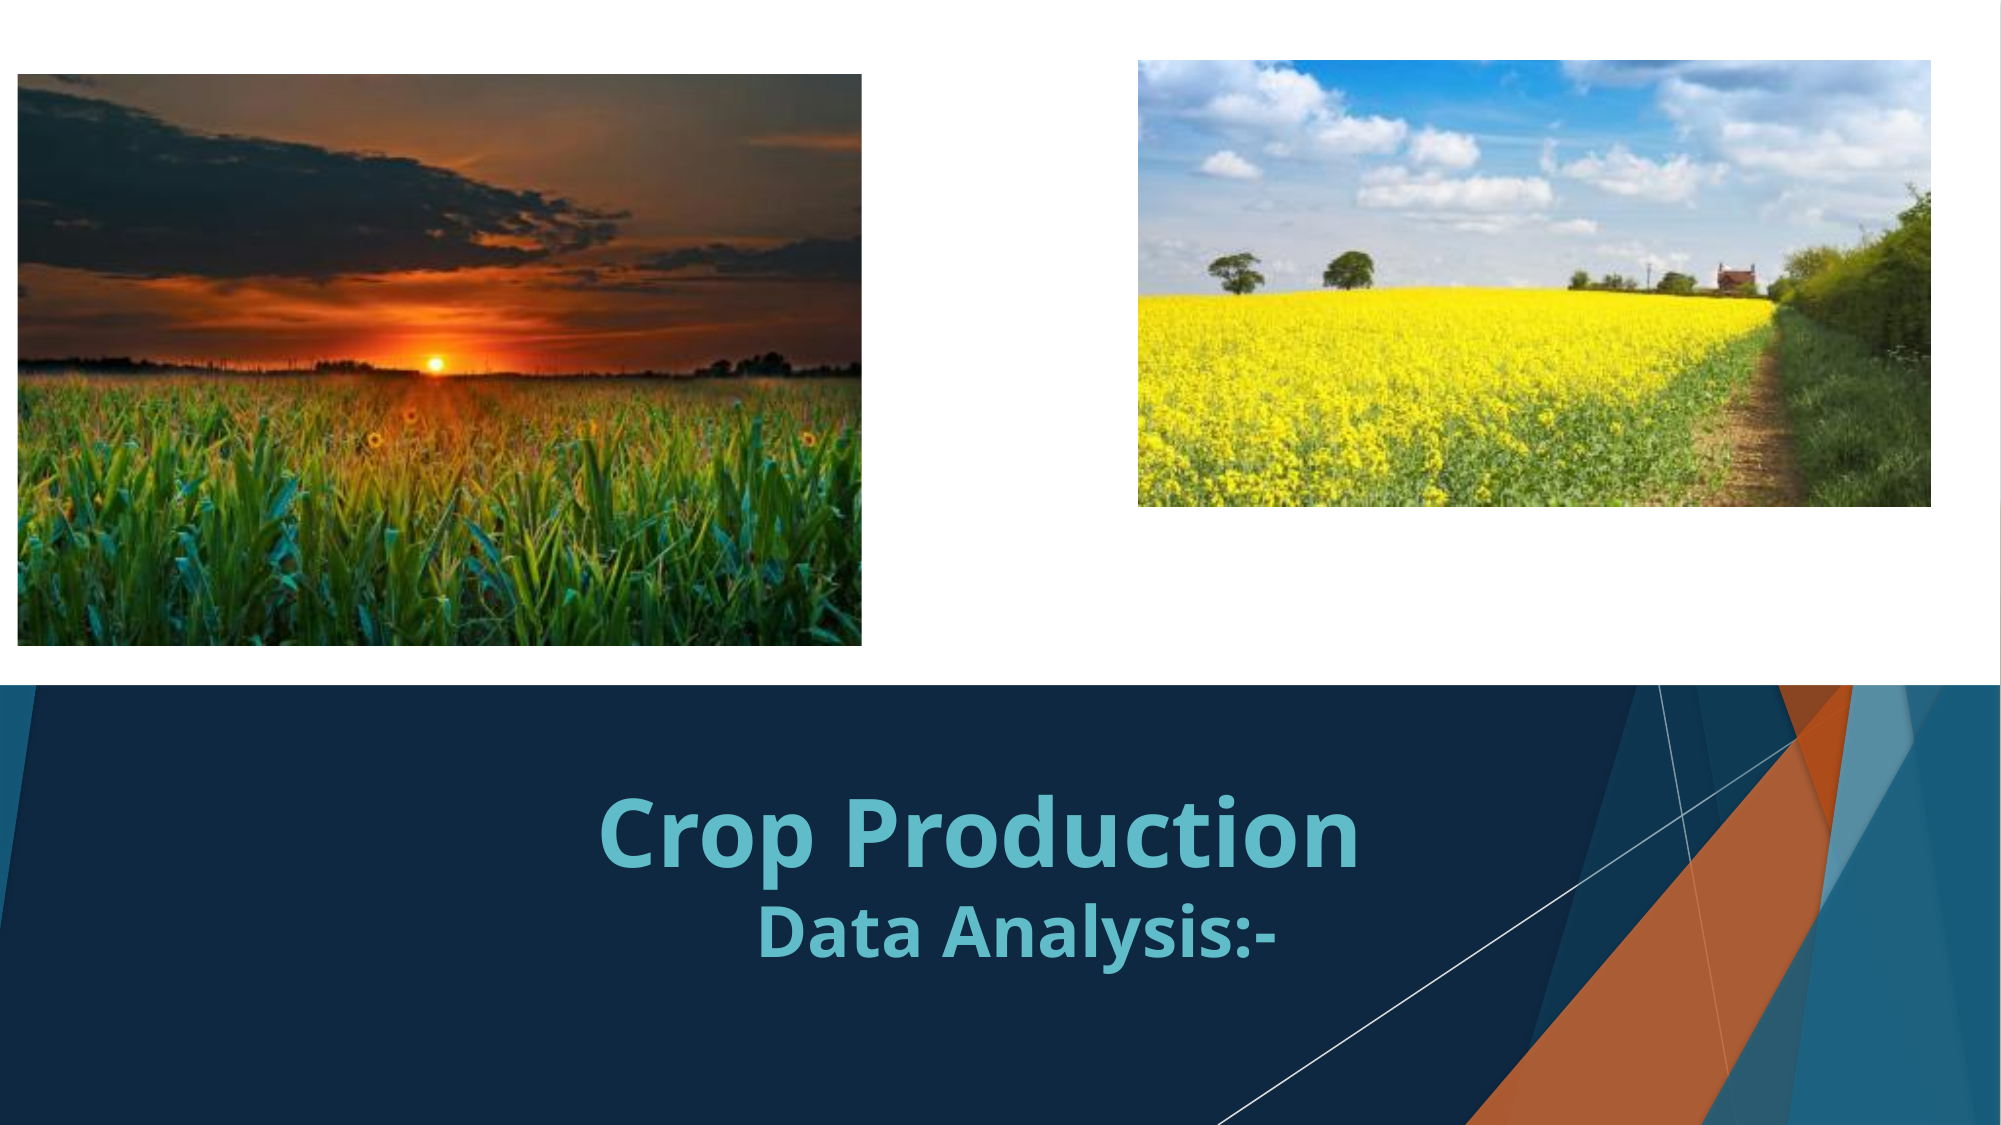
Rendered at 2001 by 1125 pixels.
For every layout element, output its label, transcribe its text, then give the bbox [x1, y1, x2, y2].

picture [1137, 60, 1932, 507]
text_box [0, 0, 2000, 687]
picture [16, 73, 863, 646]
title Crop Production Data Analysis:- [83, 762, 1876, 979]
